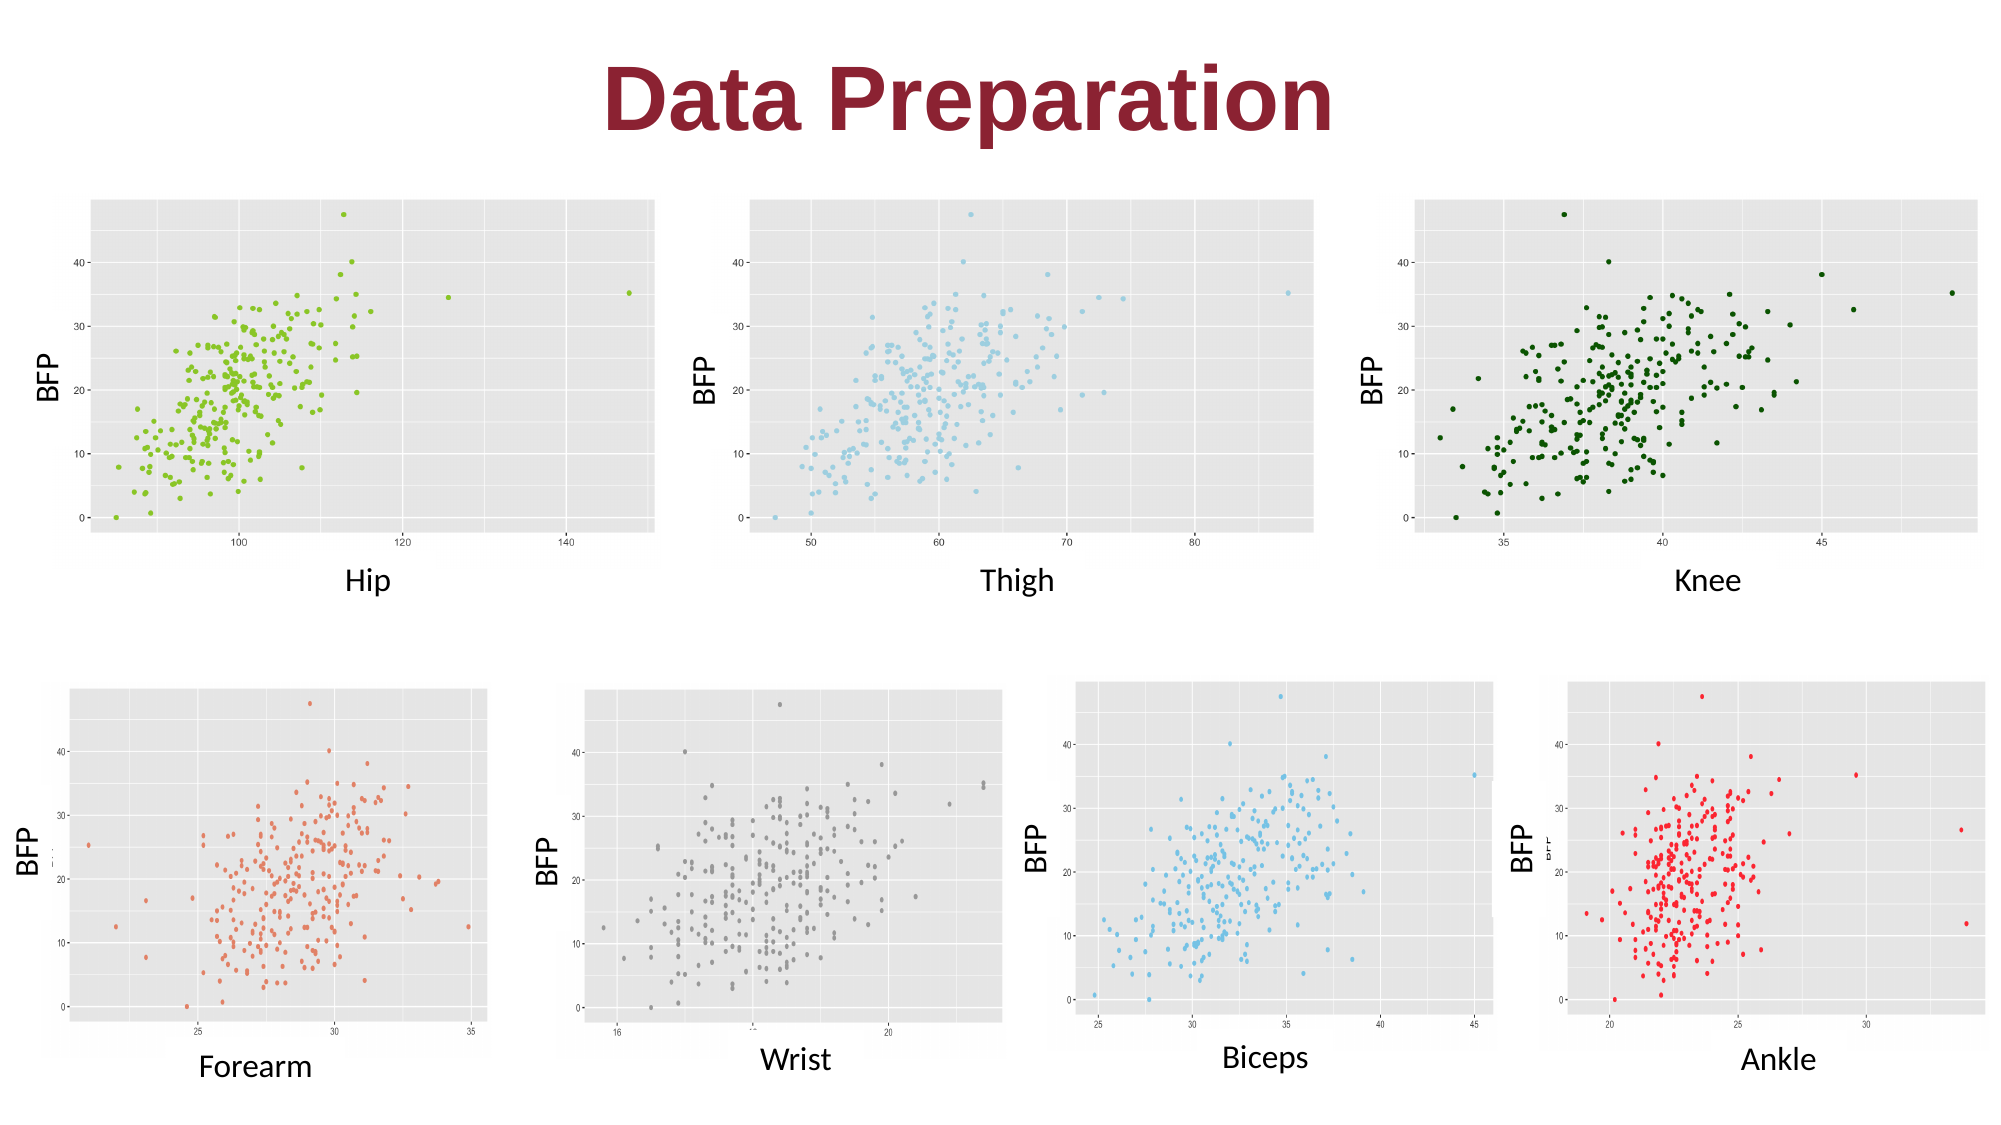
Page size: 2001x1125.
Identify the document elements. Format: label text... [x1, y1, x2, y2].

text_box Data Preparation [294, 0, 1645, 188]
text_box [0, 193, 1990, 1093]
